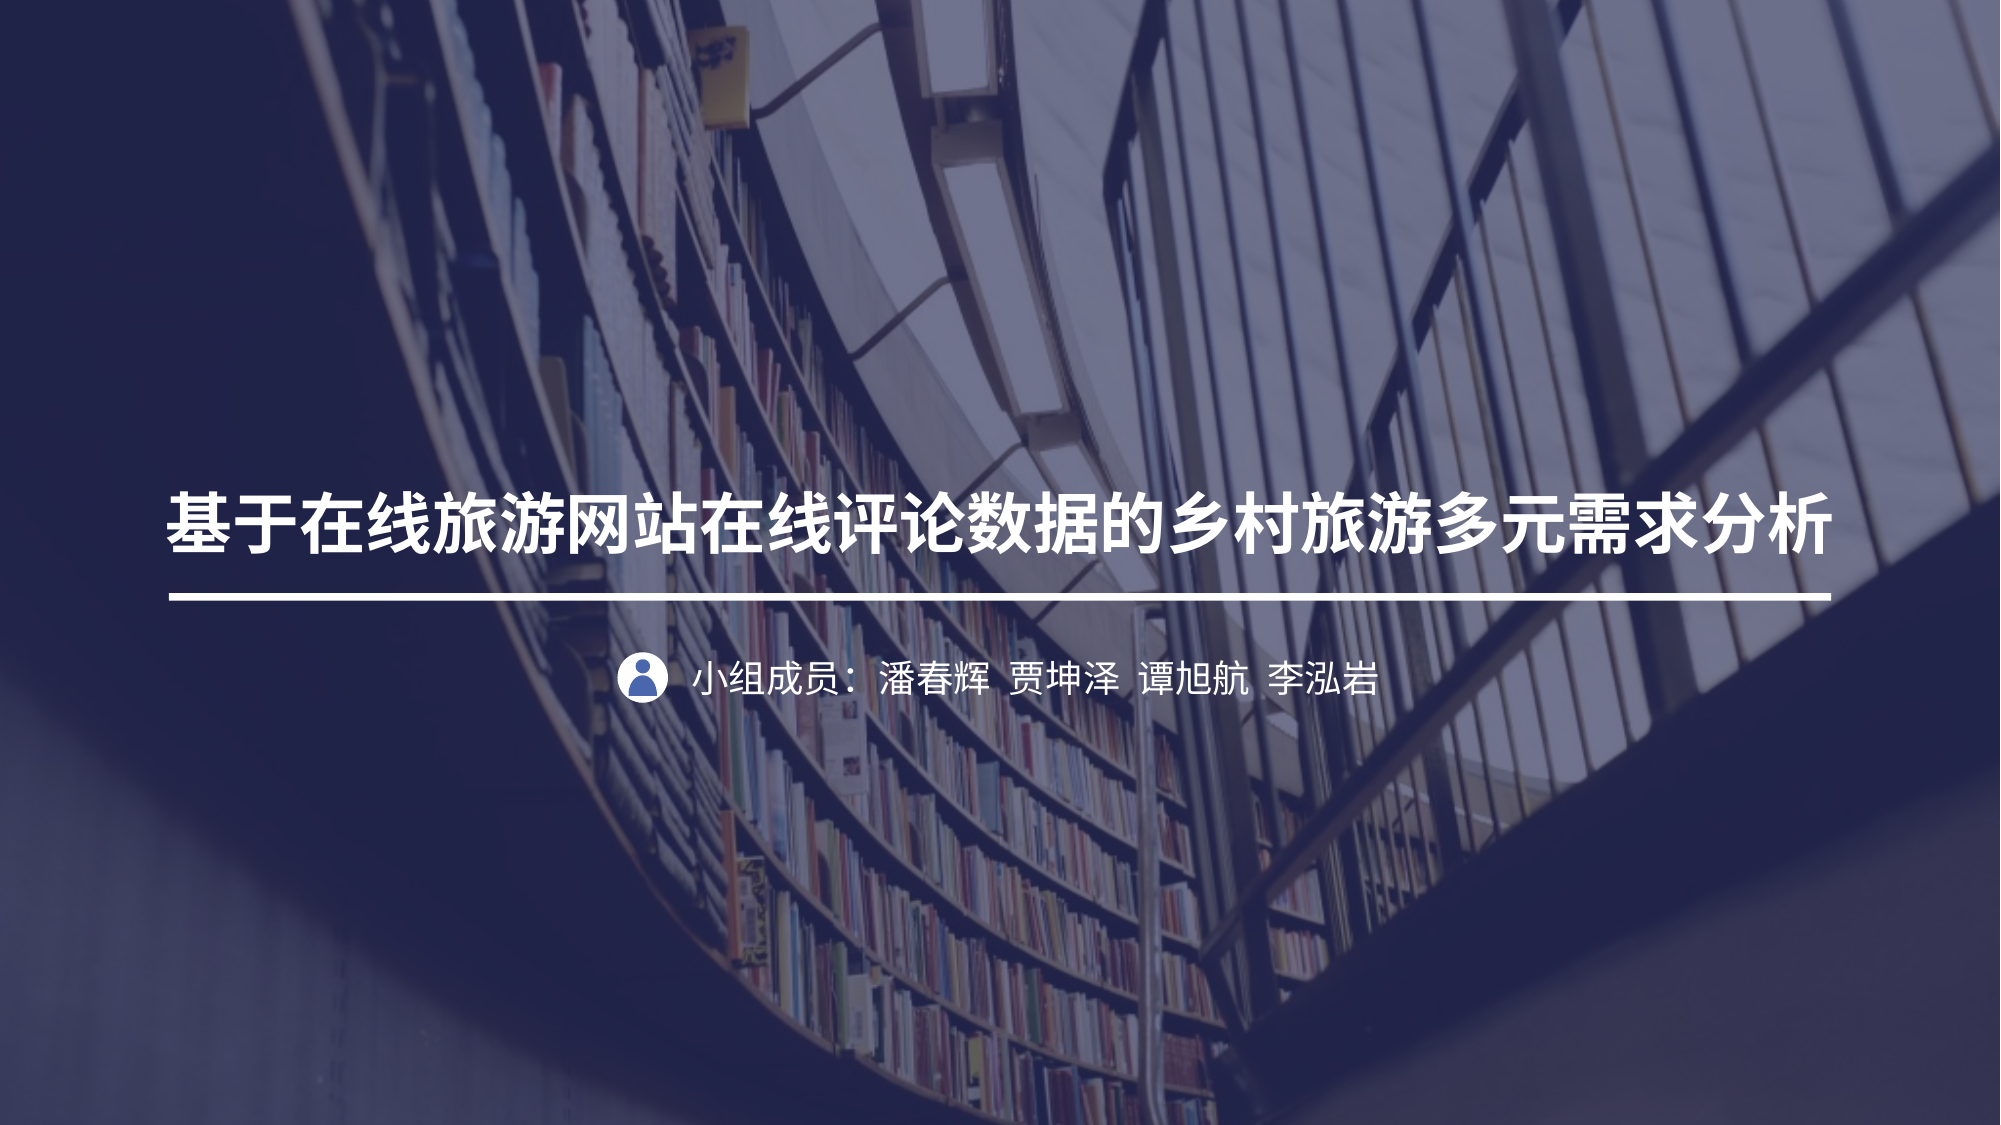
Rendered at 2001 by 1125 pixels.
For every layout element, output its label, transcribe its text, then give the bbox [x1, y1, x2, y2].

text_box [617, 647, 1404, 708]
text_box 基于在线旅游网站在线评论数据的乡村旅游多元需求分析 [0, 474, 2000, 570]
text_box [168, 592, 1832, 602]
